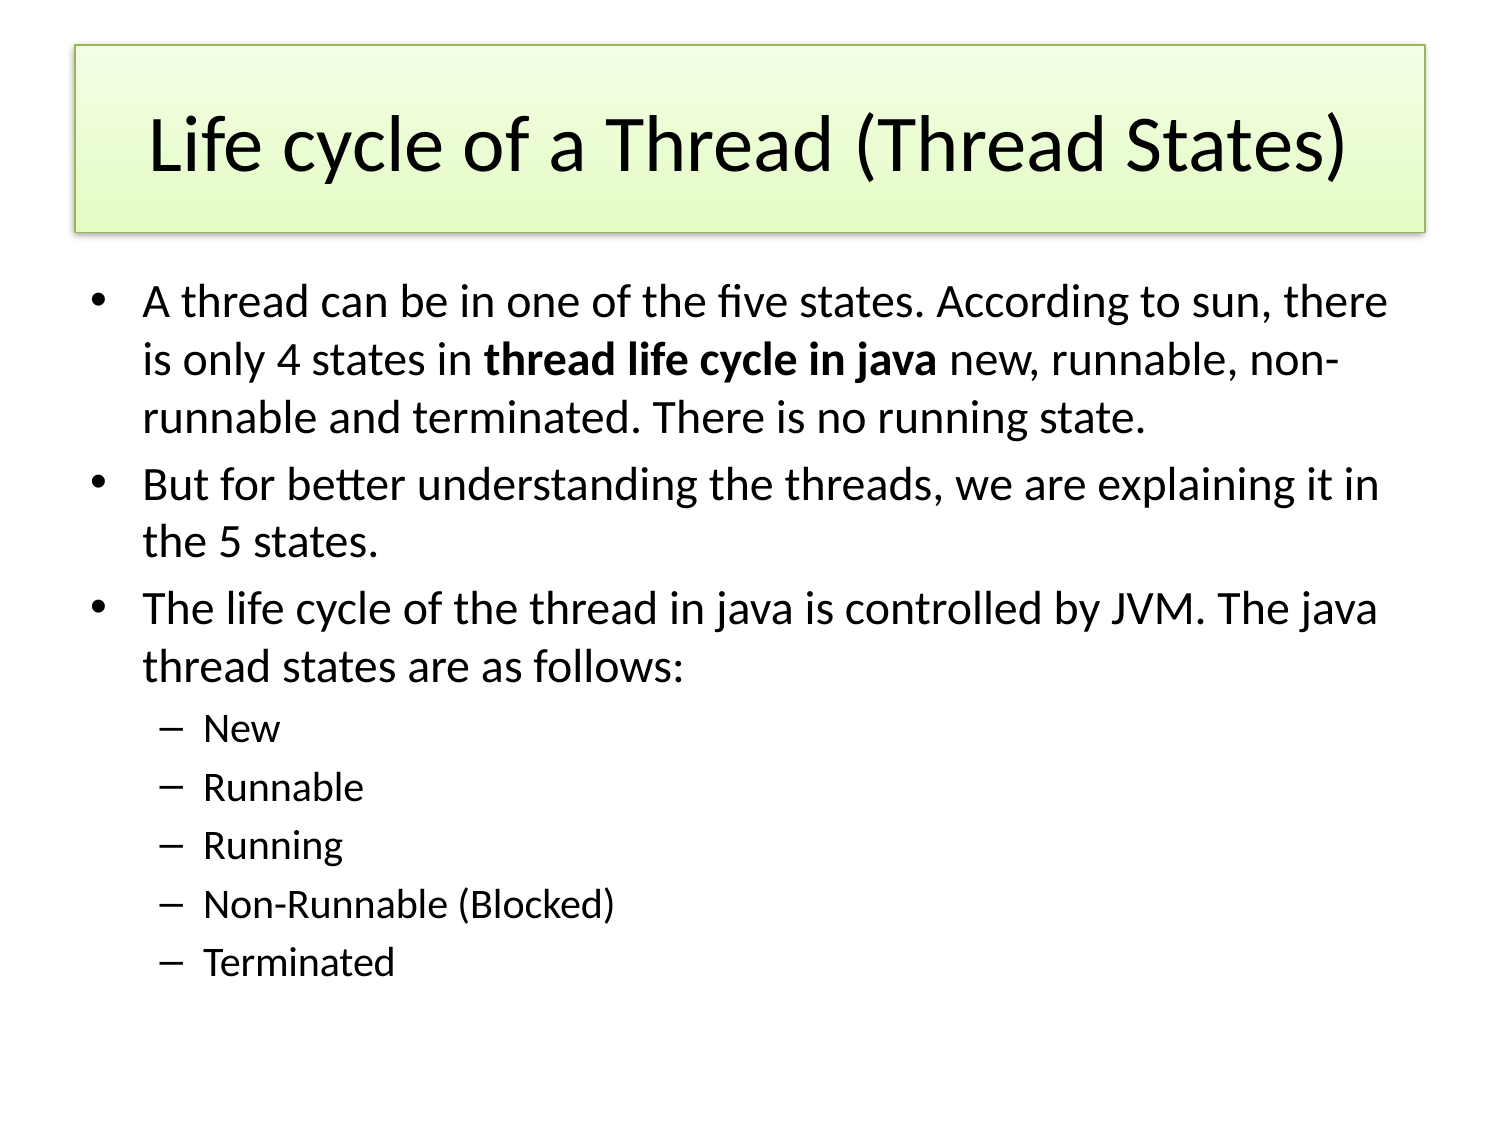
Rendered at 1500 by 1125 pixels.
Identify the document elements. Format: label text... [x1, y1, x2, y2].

list A thread can be in one of the five states. According to sun, there is only 4 states in thread life cycle in java new, runnable, non-runnable and terminated. There is no running state. But for better understanding the threads, we are explaining it in the 5 states. The life cycle of the thread in java is controlled by JVM. The java thread states are as follows: New Runnable Running Non-Runnable (Blocked) Terminated [75, 262, 1425, 1005]
title Life cycle of a Thread (Thread States) [74, 44, 1426, 233]
